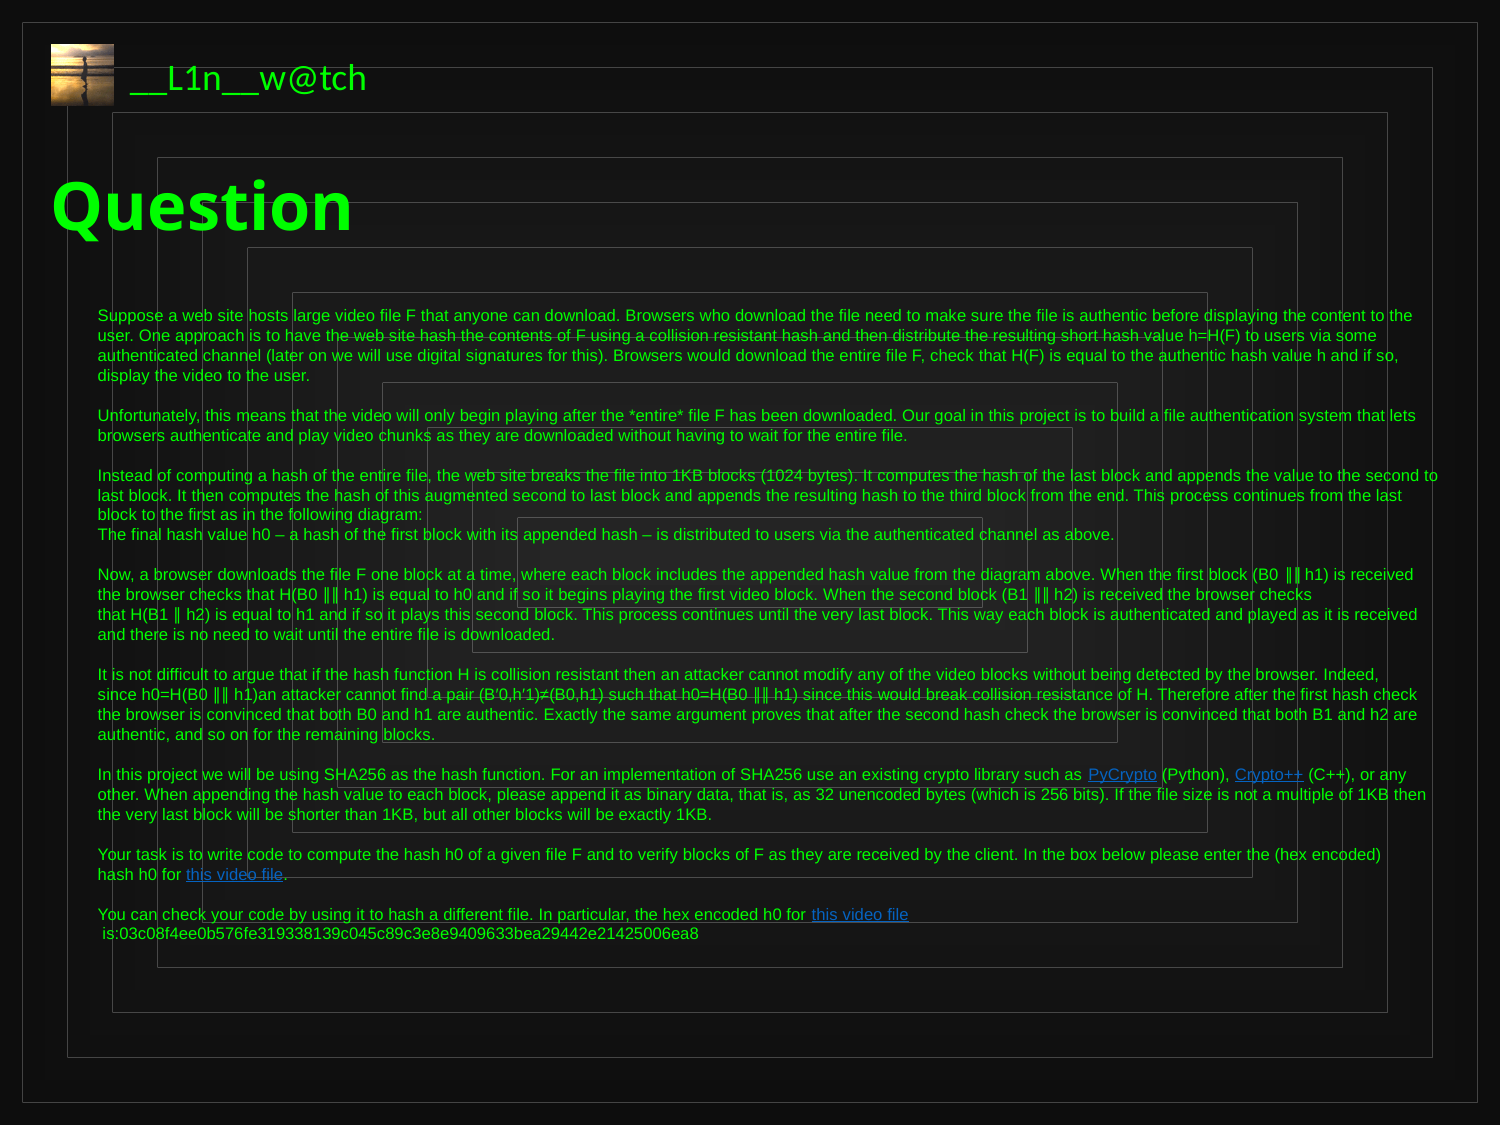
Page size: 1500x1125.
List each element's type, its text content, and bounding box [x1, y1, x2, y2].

text_box Question [35, 155, 370, 251]
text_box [51, 44, 384, 106]
text_box Suppose a web site hosts large video file F that anyone can download. Browsers who download the file need to make sure the file is authentic before displaying the content to the user. One approach is to have the web site hash the contents of F using a collision resistant hash and then distribute the resulting short hash value h=H(F) to users via some authenticated channel (later on we will use digital signatures for this). Browsers would download the entire file F, check that H(F) is equal to the authentic hash value h and if so, display the video to the user. Unfortunately, this means that the video will only begin playing after the *entire* file F has been downloaded. Our goal in this project is to build a file authentication system that lets browsers authenticate and play video chunks as they are downloaded without having to wait for the entire file. Instead of computing a hash of the entire file, the web site breaks the file into 1KB blocks (1024 bytes). It computes the hash of the last block and appends the value to the second to last block. It then computes the hash of this augmented second to last block and appends the resulting hash to the third block from the end. This process continues from the last block to the first as in the following diagram: The final hash value h0 – a hash of the first block with its appended hash – is distributed to users via the authenticated channel as above. Now, a browser downloads the file F one block at a time, where each block includes the appended hash value from the diagram above. When the first block (B0 ∥∥ h1) is received the browser checks that H(B0 ∥∥ h1) is equal to h0 and if so it begins playing the first video block. When the second block (B1 ∥∥ h2) is received the browser checks that H(B1 ∥ h2) is equal to h1 and if so it plays this second block. This process continues until the very last block. This way each block is authenticated and played as it is received and there is no need to wait until the entire file is downloaded. It is not difficult to argue that if the hash function H is collision resistant then an attacker cannot modify any of the video blocks without being detected by the browser. Indeed, since h0=H(B0 ∥∥ h1)an attacker cannot find a pair (B′0,h′1)≠(B0,h1) such that h0=H(B0 ∥∥ h1) since this would break collision resistance of H. Therefore after the first hash check the browser is convinced that both B0 and h1 are authentic. Exactly the same argument proves that after the second hash check the browser is convinced that both B1 and h2 are authentic, and so on for the remaining blocks. In this project we will be using SHA256 as the hash function. For an implementation of SHA256 use an existing crypto library such as PyCrypto (Python), Crypto++ (C++), or any other. When appending the hash value to each block, please append it as binary data, that is, as 32 unencoded bytes (which is 256 bits). If the file size is not a multiple of 1KB then the very last block will be shorter than 1KB, but all other blocks will be exactly 1KB. Your task is to write code to compute the hash h0 of a given file F and to verify blocks of F as they are received by the client. In the box below please enter the (hex encoded) hash h0 for this video file. You can check your code by using it to hash a different file. In particular, the hex encoded h0 for this video file is:03c08f4ee0b576fe319338139c045c89c3e8e9409633bea29442e21425006ea8 [82, 304, 1441, 1098]
